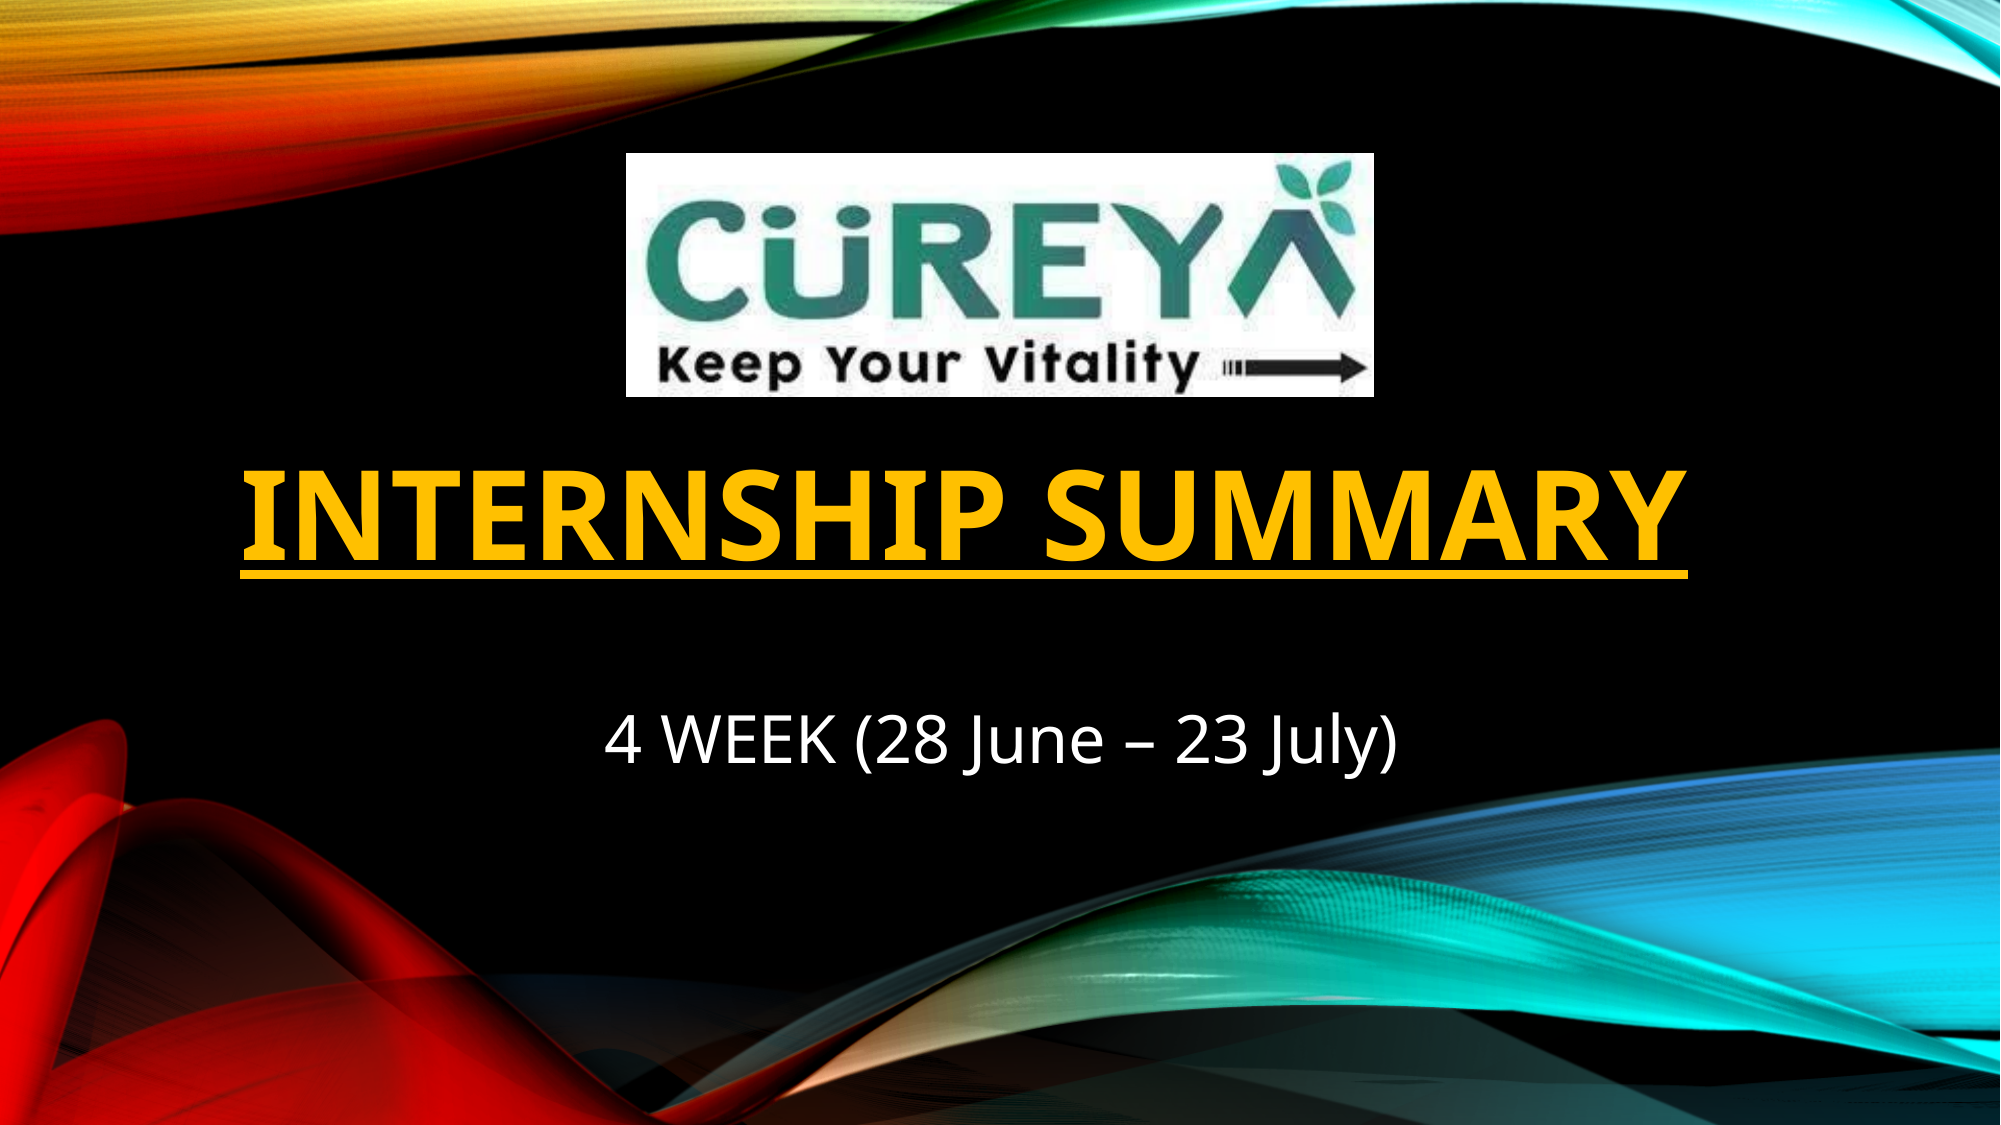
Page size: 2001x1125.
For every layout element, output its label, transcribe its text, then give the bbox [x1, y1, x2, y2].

picture [0, 0, 2000, 397]
picture [0, 717, 2000, 1125]
title INTERNSHIP SUMMARY [225, 295, 1775, 596]
text_box 4 WEEK (28 June – 23 July) [589, 689, 1489, 785]
